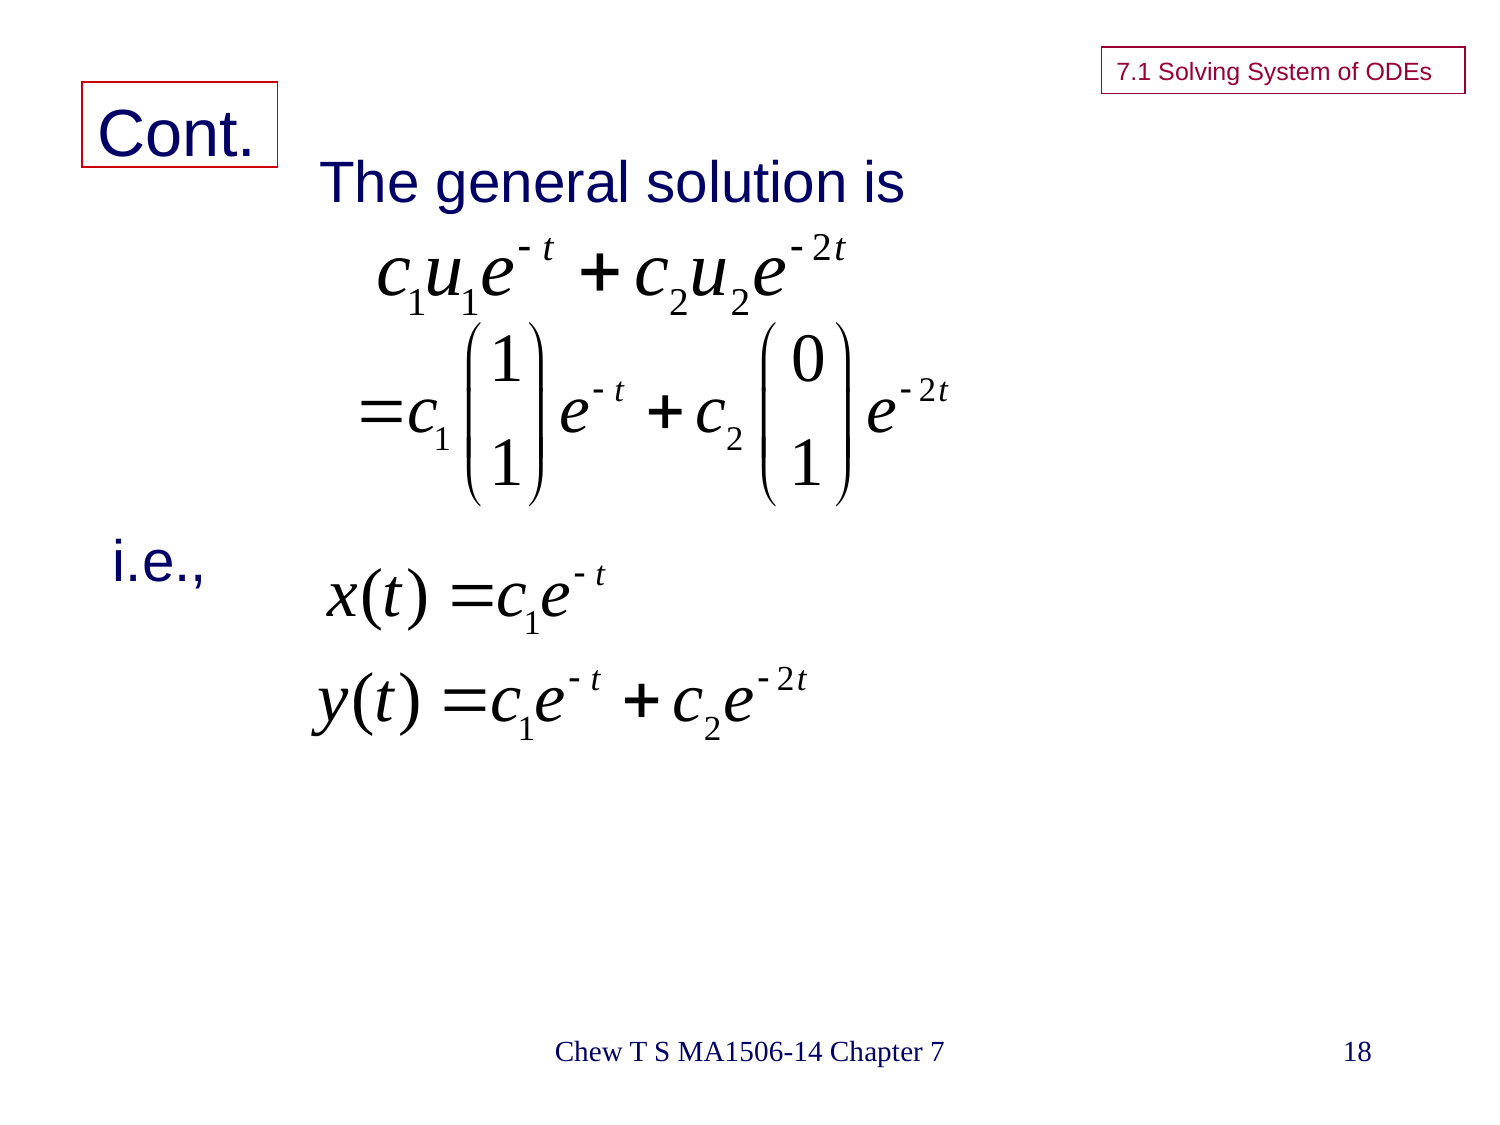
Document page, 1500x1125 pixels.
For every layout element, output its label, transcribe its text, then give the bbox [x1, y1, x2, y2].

slide_number 18 [1074, 1024, 1388, 1101]
text_box i.e., [98, 515, 223, 600]
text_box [320, 552, 614, 642]
list Cont. [81, 81, 278, 168]
footer Chew T S MA1506-14 Chapter 7 [512, 1024, 988, 1101]
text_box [348, 314, 958, 516]
text_box The general solution is [304, 137, 923, 222]
text_box 7.1 Solving System of ODEs [1101, 46, 1465, 94]
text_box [372, 222, 854, 312]
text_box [305, 656, 816, 748]
